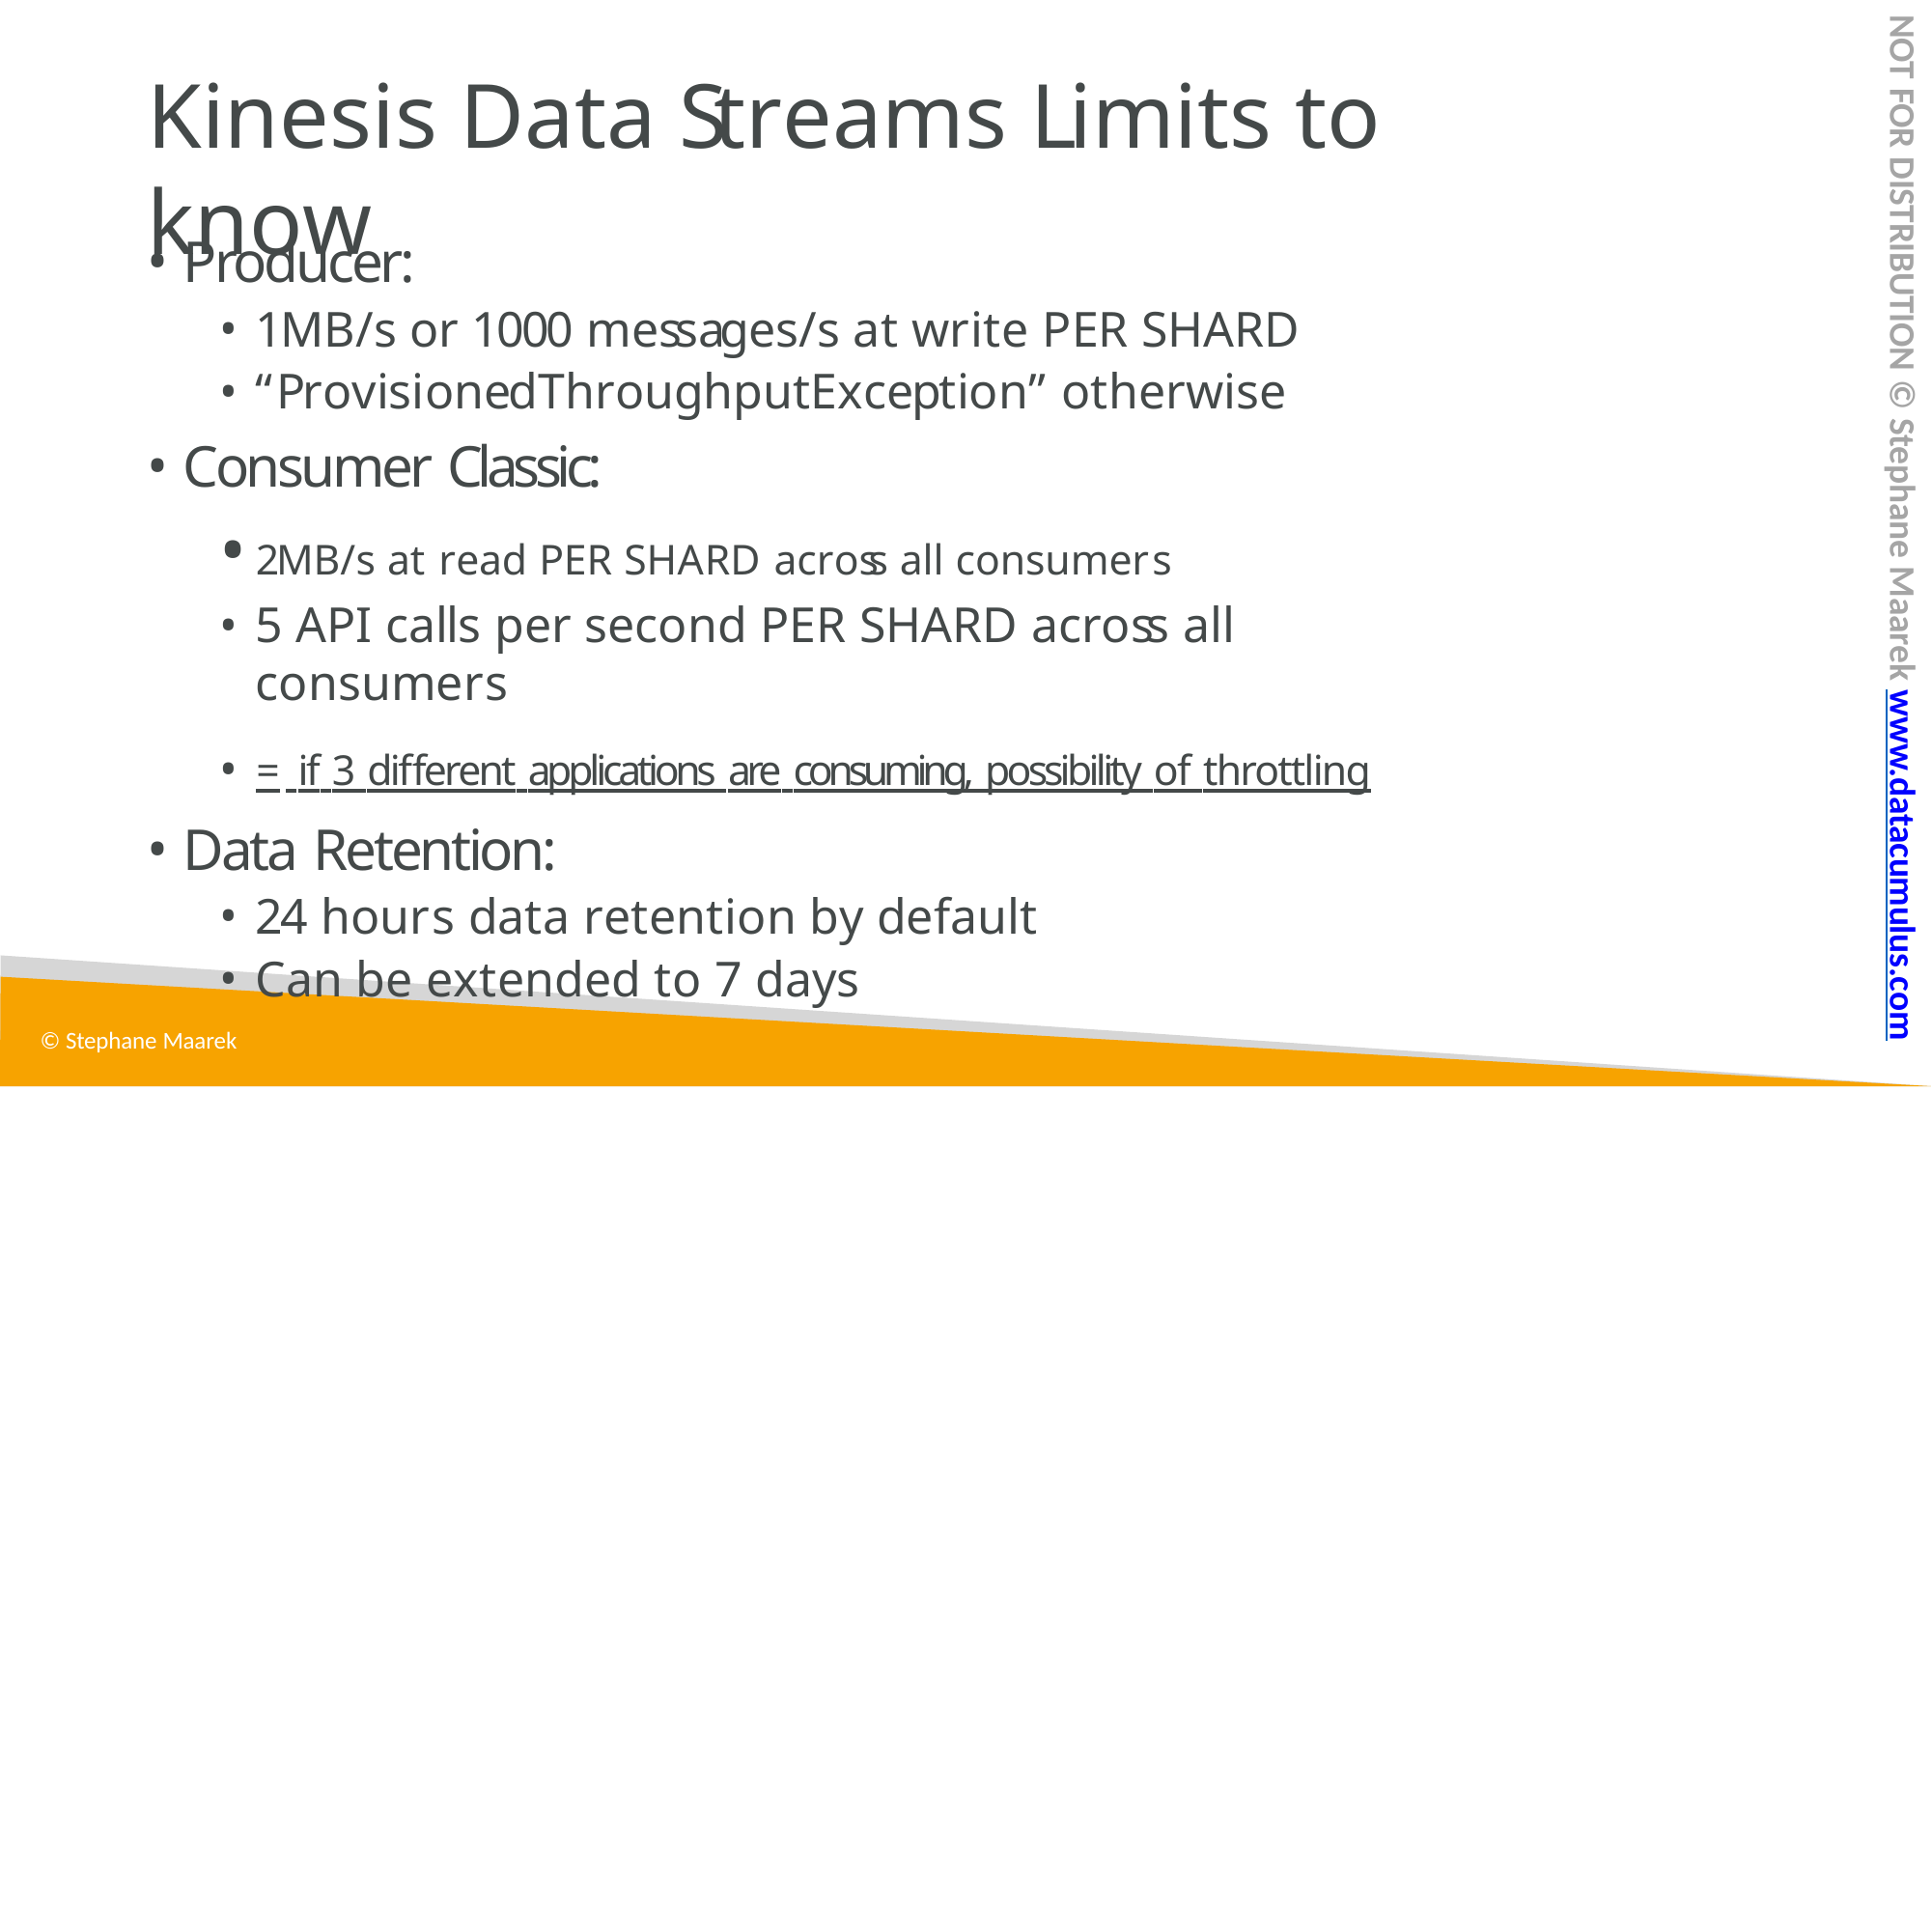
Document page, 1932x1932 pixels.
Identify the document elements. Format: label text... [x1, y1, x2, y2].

text_box © Stephane Maarek [38, 1022, 241, 1054]
text_box NOT FOR DISTRIBUTION © Stephane Maarek www.datacumulus.com [1877, 12, 1926, 1051]
text_box Producer: 1MB/s or 1000 messages/s at write PER SHARD “ProvisionedThroughputException” otherwise Consumer Classic: 2MB/s at read PER SHARD across all consumers 5 API calls per second PER SHARD across all consumers • = if 3 different applications are consuming, possibility of throttling Data Retention: 24 hours data retention by default Can be extended to 7 days [145, 217, 1487, 1006]
title Kinesis Data Streams Limits to know [145, 58, 1413, 217]
